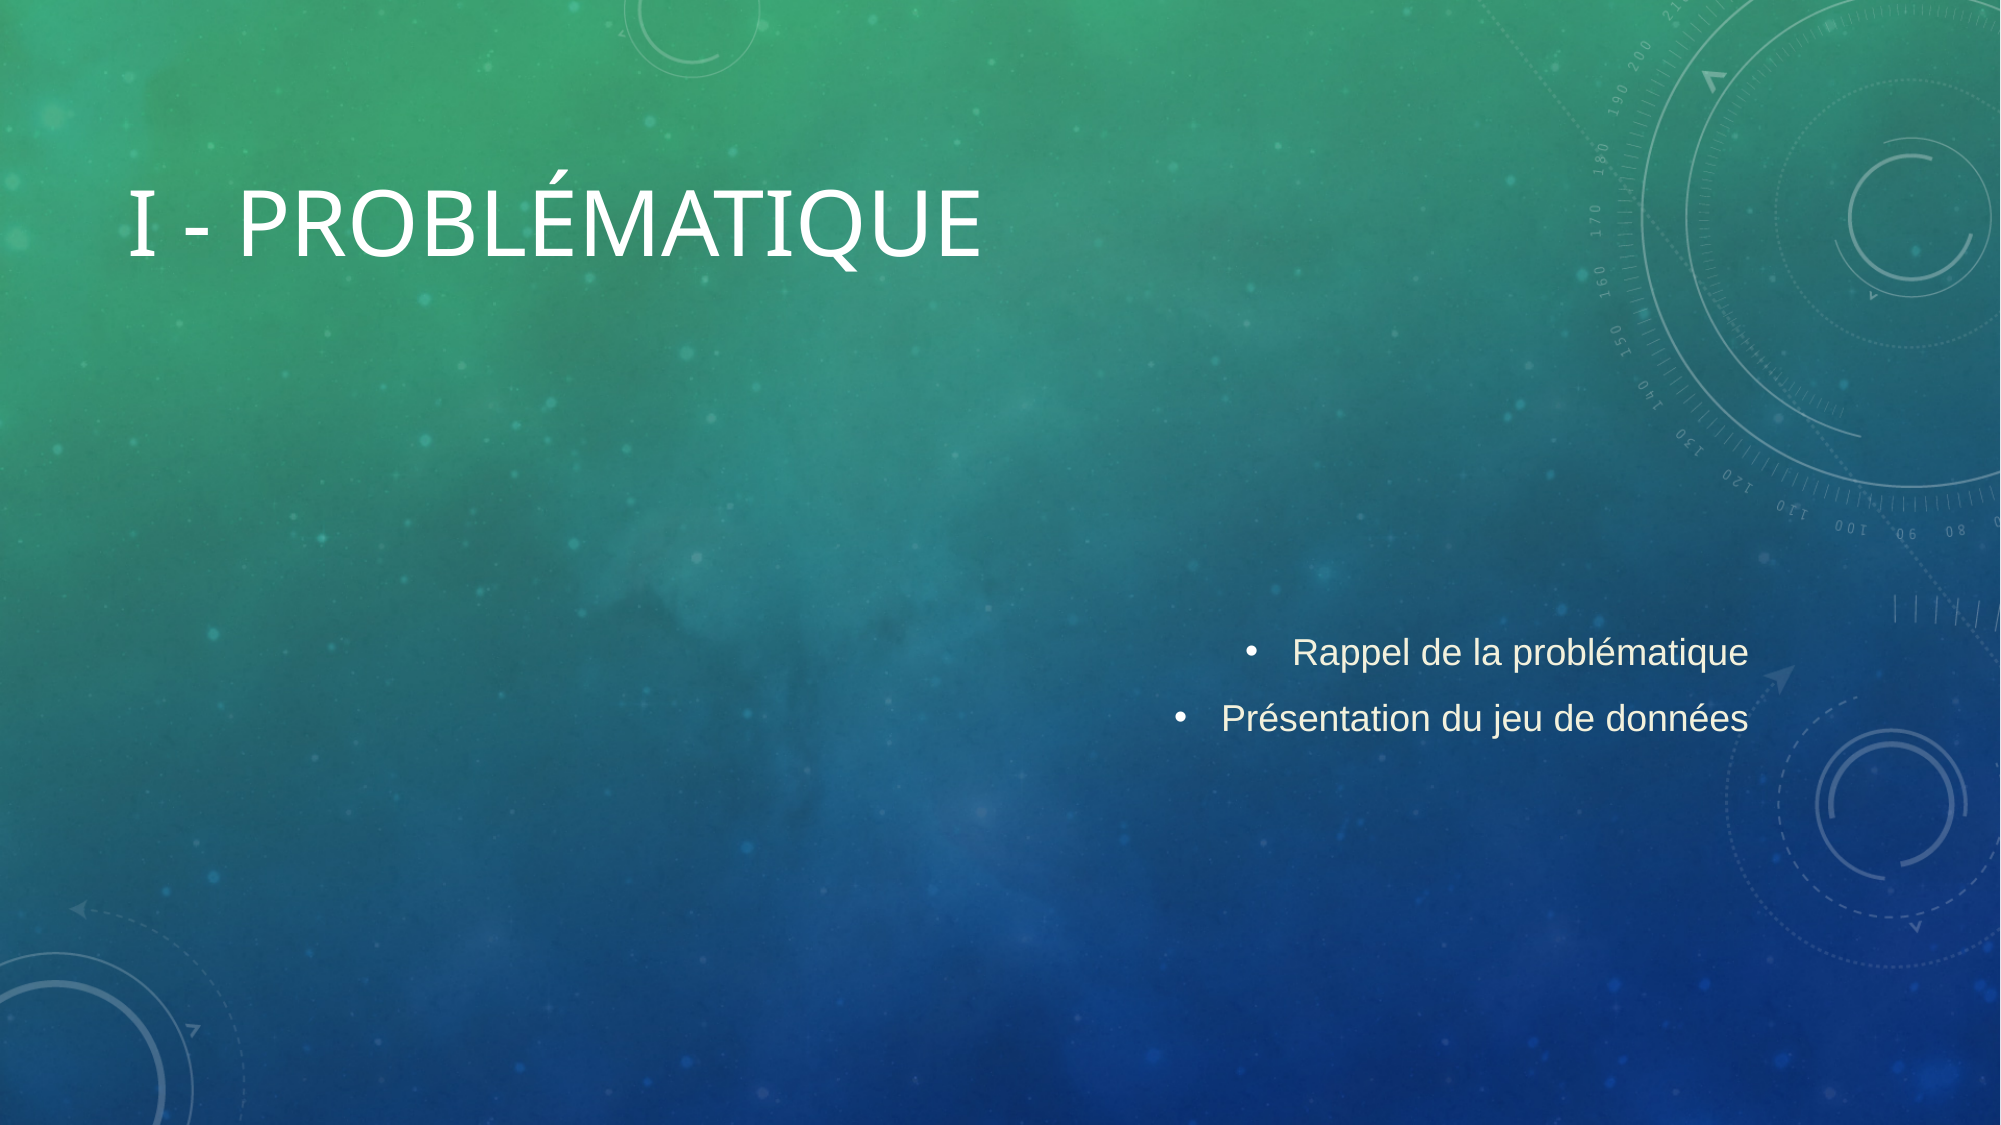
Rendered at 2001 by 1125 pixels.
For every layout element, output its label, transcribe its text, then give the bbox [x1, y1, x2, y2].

list Rappel de la problématique Présentation du jeu de données [112, 351, 1775, 950]
picture [0, 0, 2001, 1125]
title I - PROBLÉMATIQUE [112, 99, 1775, 339]
